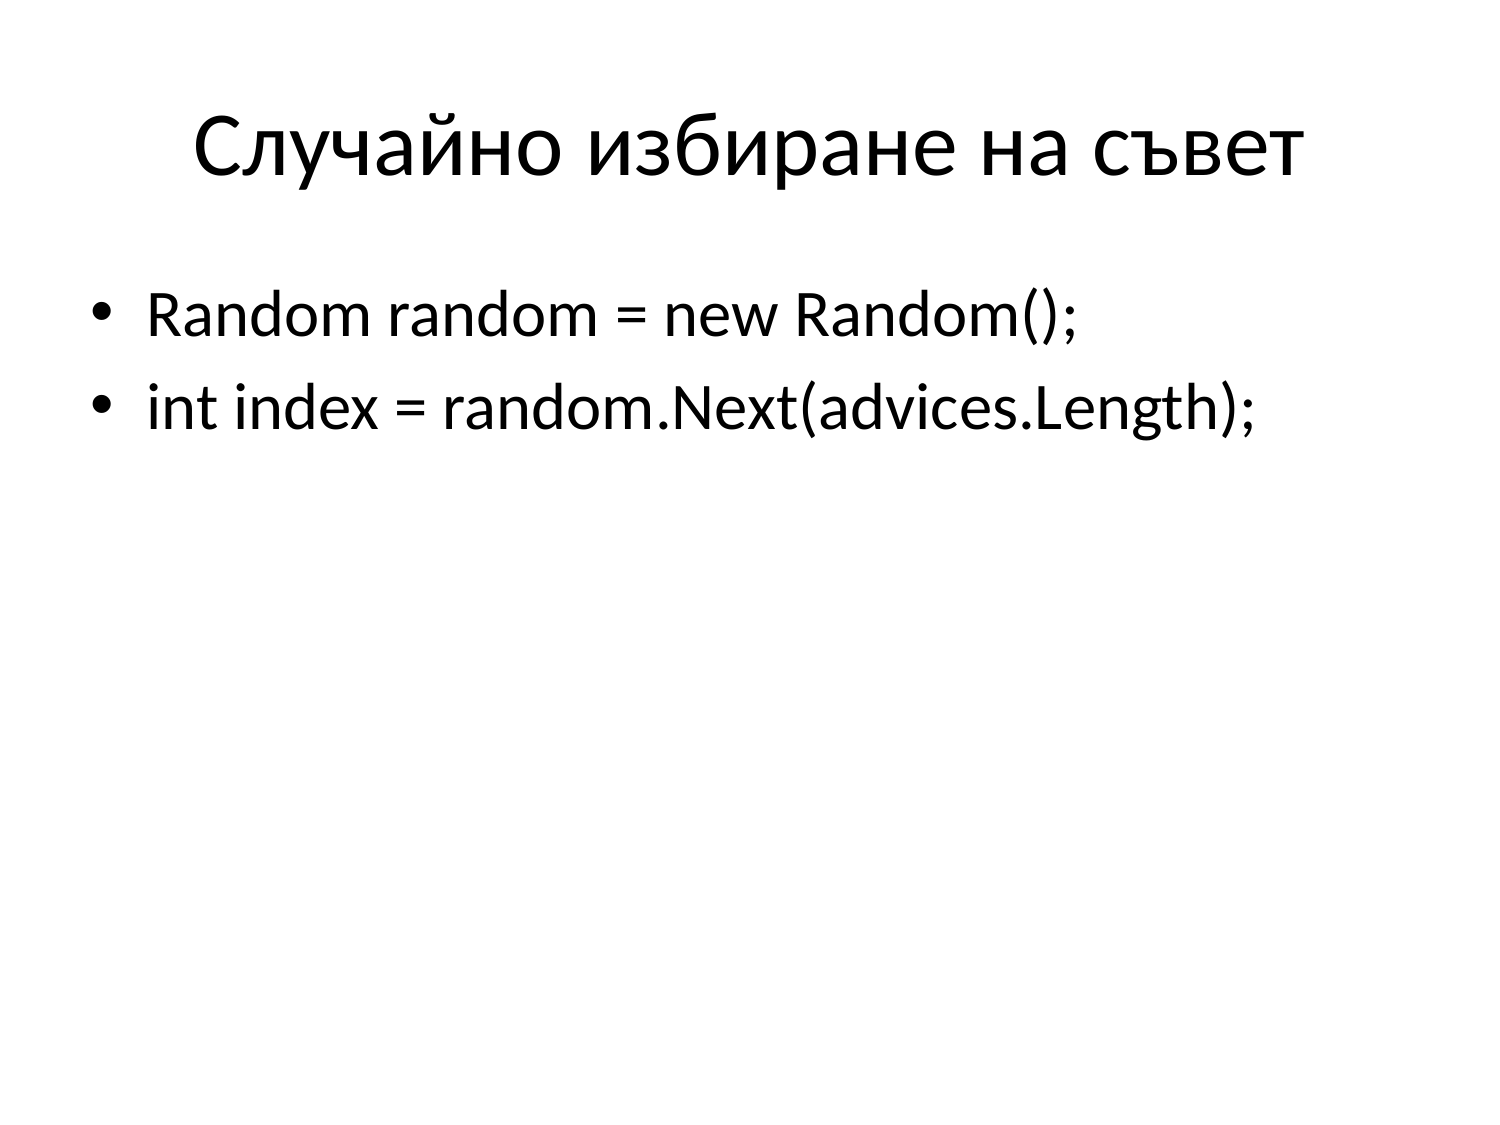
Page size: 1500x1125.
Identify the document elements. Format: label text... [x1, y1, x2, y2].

title Случайно избиране на съвет [75, 45, 1425, 233]
list Random random = new Random(); int index = random.Next(advices.Length); [75, 262, 1425, 1005]
